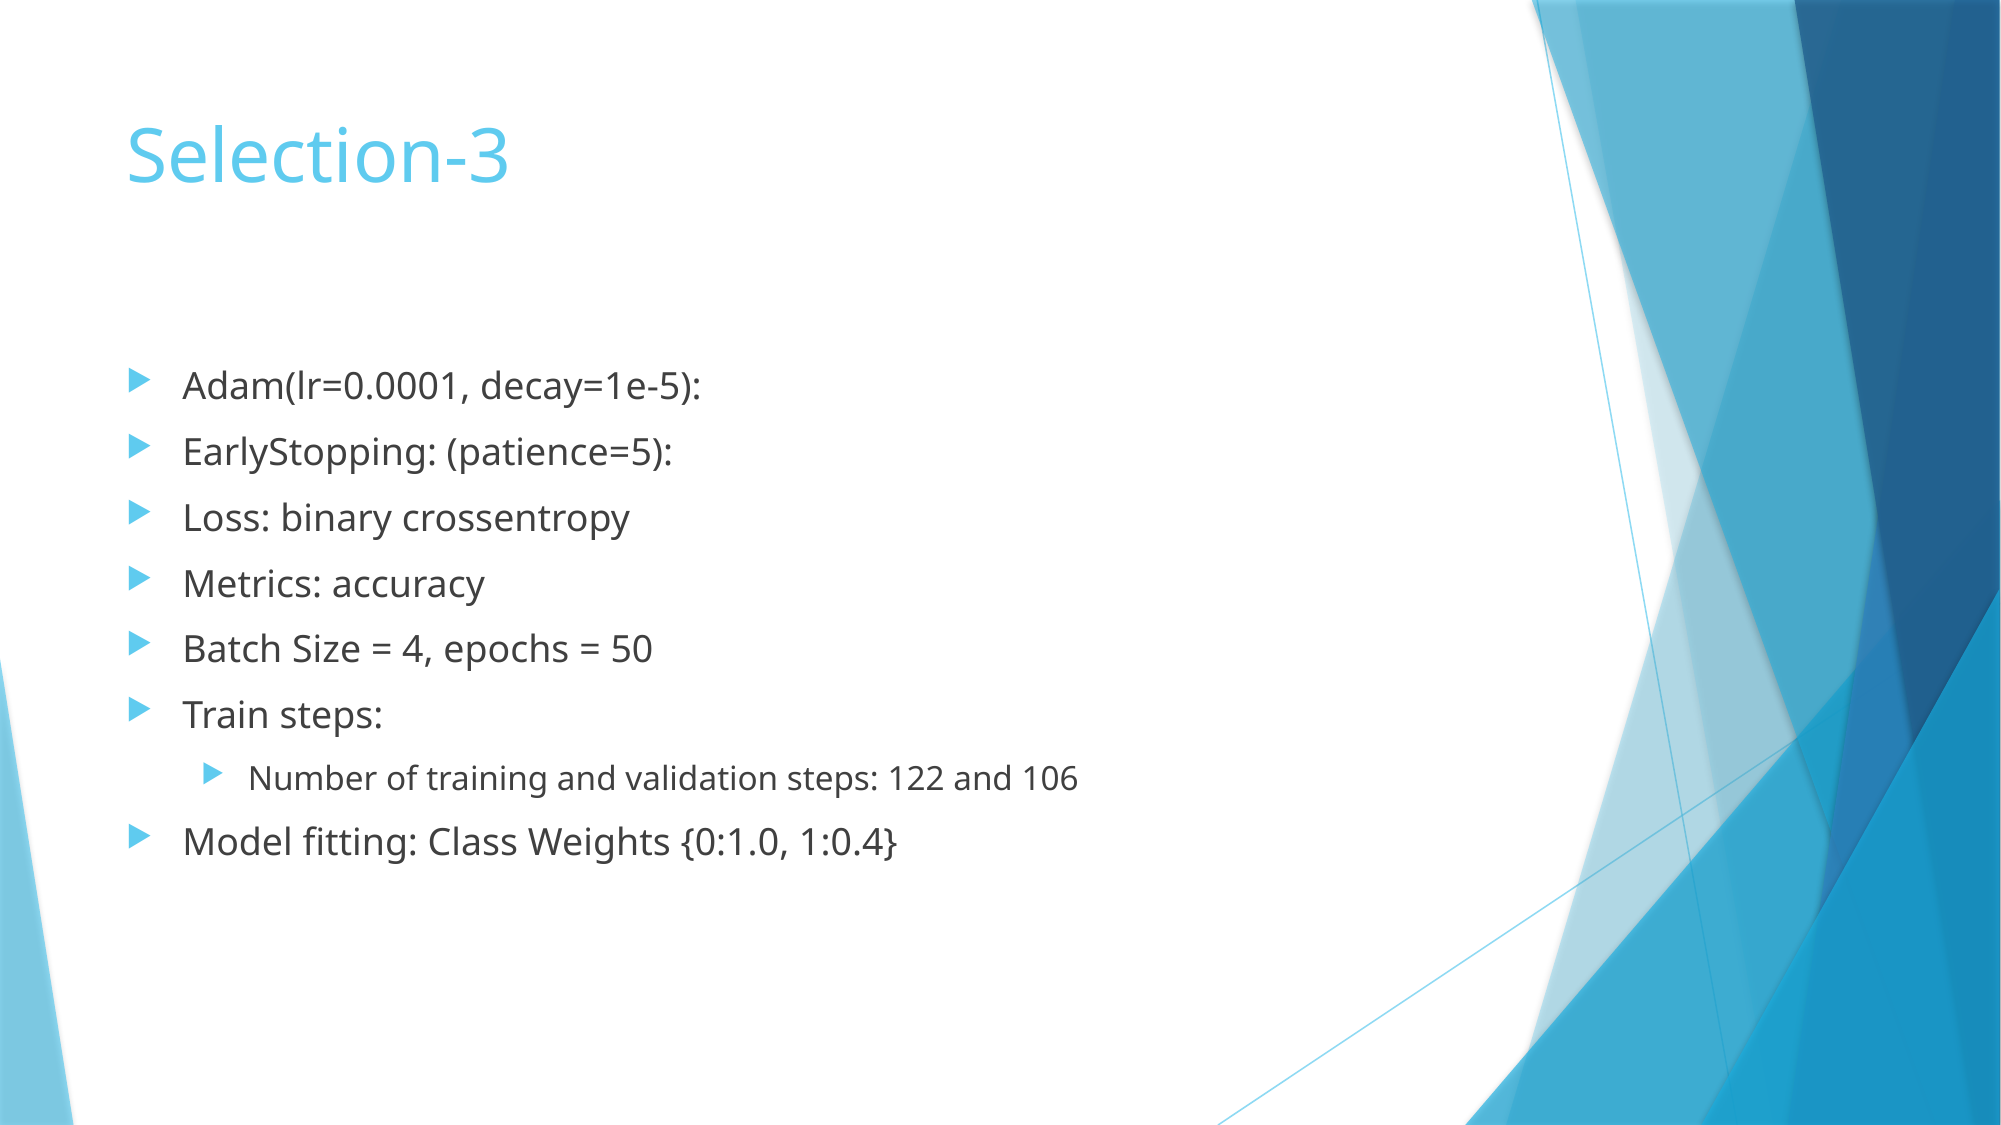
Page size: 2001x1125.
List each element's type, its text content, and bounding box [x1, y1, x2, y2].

title Selection-3 [111, 99, 1522, 317]
list Adam(lr=0.0001, decay=1e-5): EarlyStopping: (patience=5): Loss: binary crossentropy Metrics: accuracy Batch Size = 4, epochs = 50 Train steps: Number of training and validation steps: 122 and 106 Model fitting: Class Weights {0:1.0, 1:0.4} [111, 354, 1522, 992]
